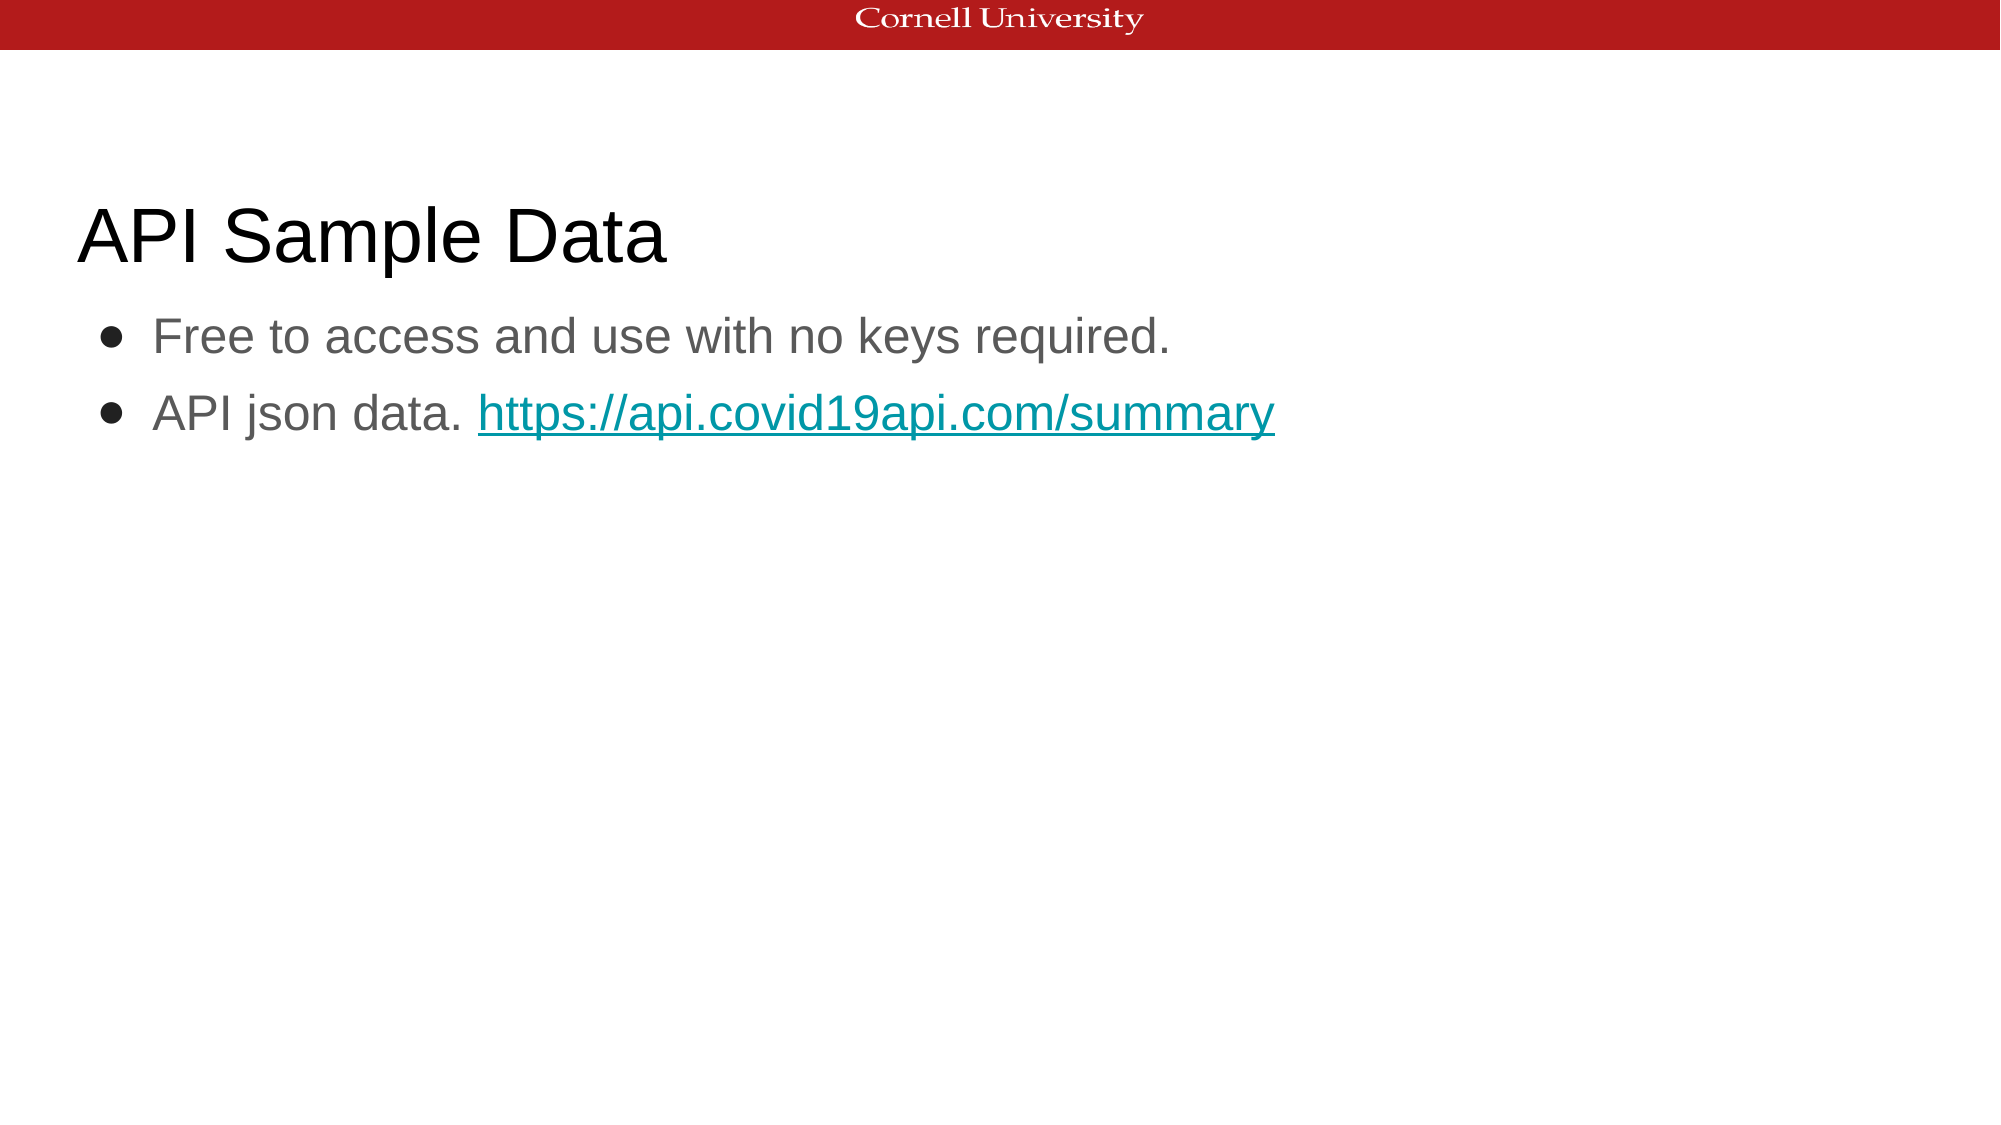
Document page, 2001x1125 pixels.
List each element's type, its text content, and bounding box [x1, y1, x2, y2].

list Free to access and use with no keys required. API json data. https://api.covid19api.com/summary [62, 288, 1961, 1089]
picture [0, 0, 2000, 60]
title API Sample Data [62, 174, 1961, 288]
